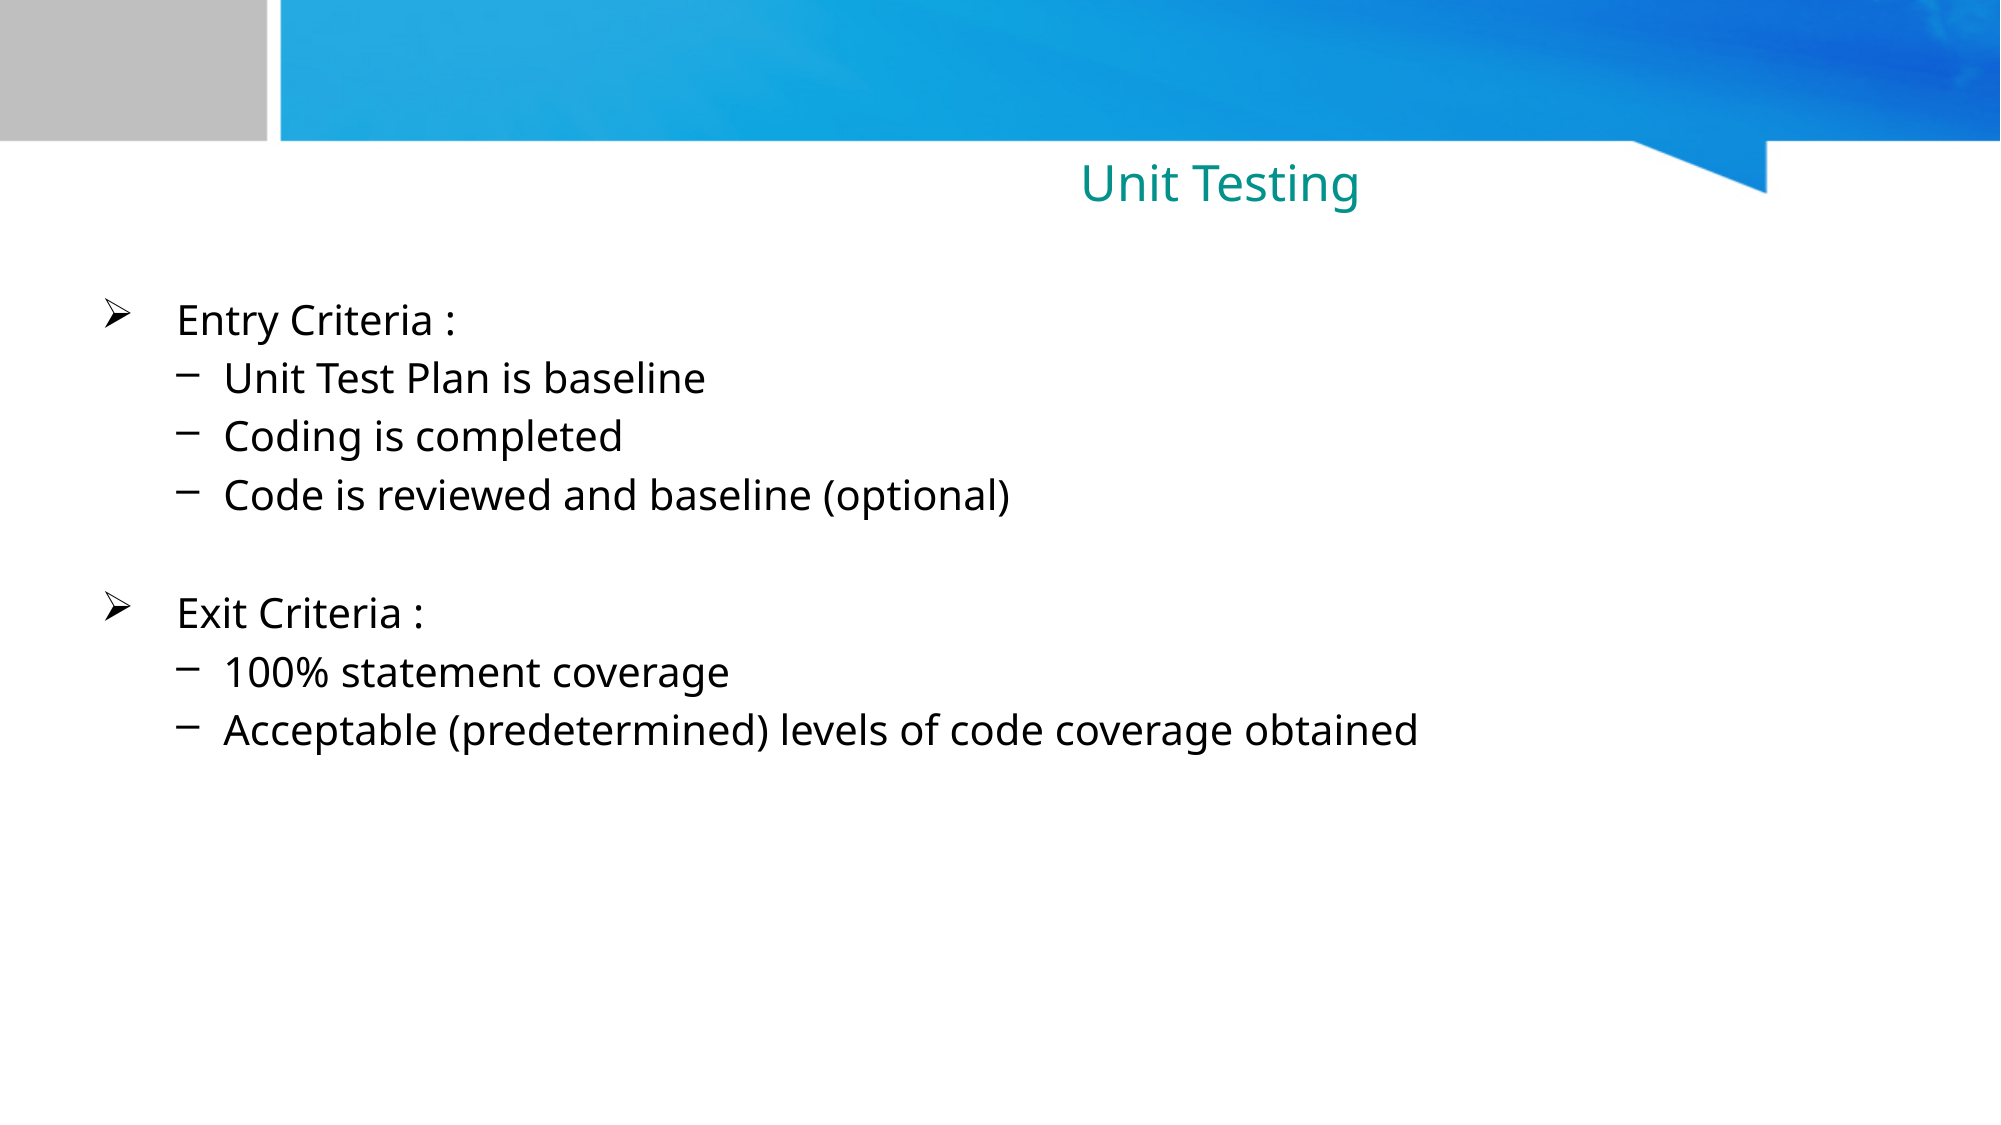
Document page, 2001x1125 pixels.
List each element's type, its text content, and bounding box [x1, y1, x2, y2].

title Unit Testing [57, 150, 1377, 213]
picture [0, 0, 2000, 1125]
list Entry Criteria : Unit Test Plan is baseline Coding is completed Code is reviewed and baseline (optional) Exit Criteria : 100% statement coverage Acceptable (predetermined) levels of code coverage obtained [86, 285, 1830, 1037]
